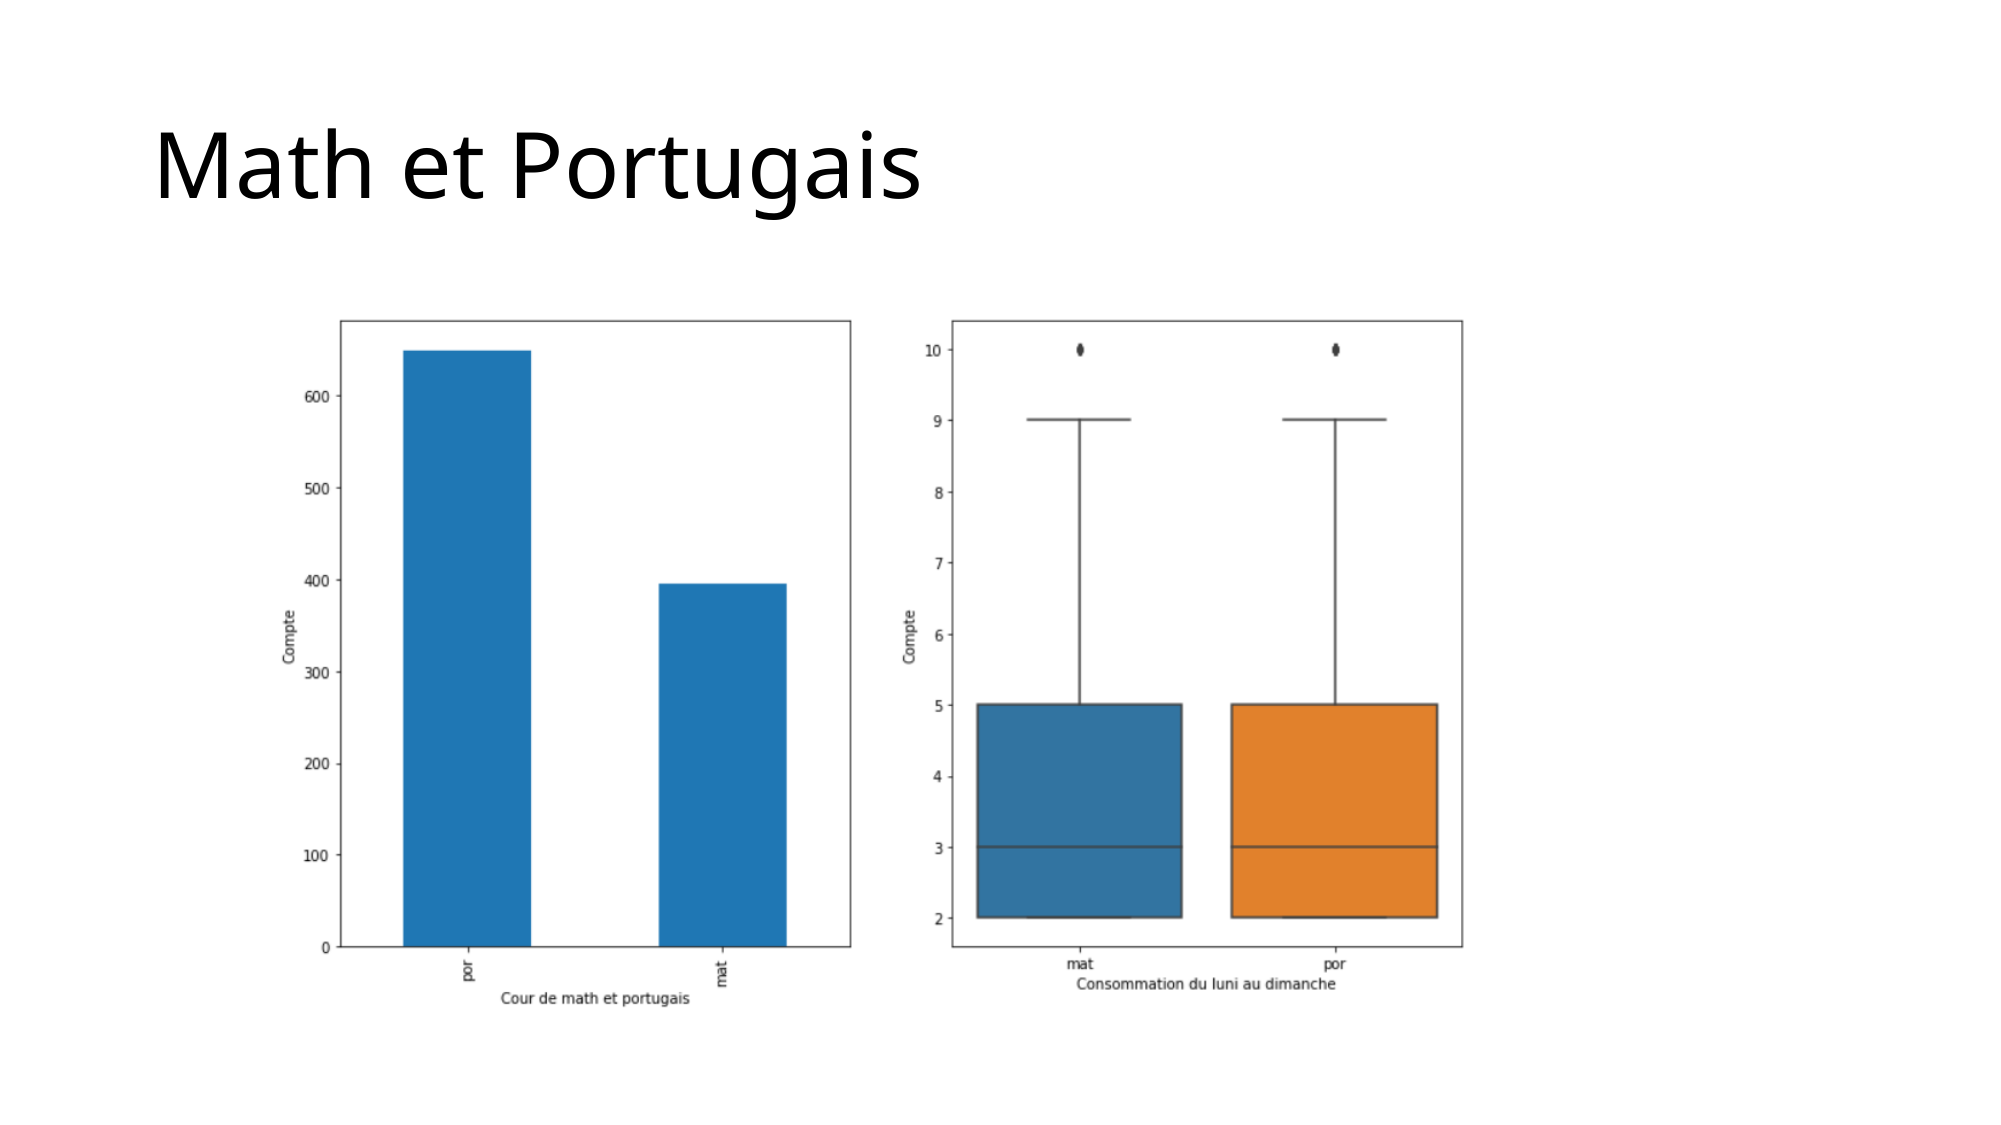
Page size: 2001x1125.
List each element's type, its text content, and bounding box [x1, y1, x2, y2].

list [260, 306, 1490, 1021]
title Math et Portugais [137, 59, 1863, 278]
